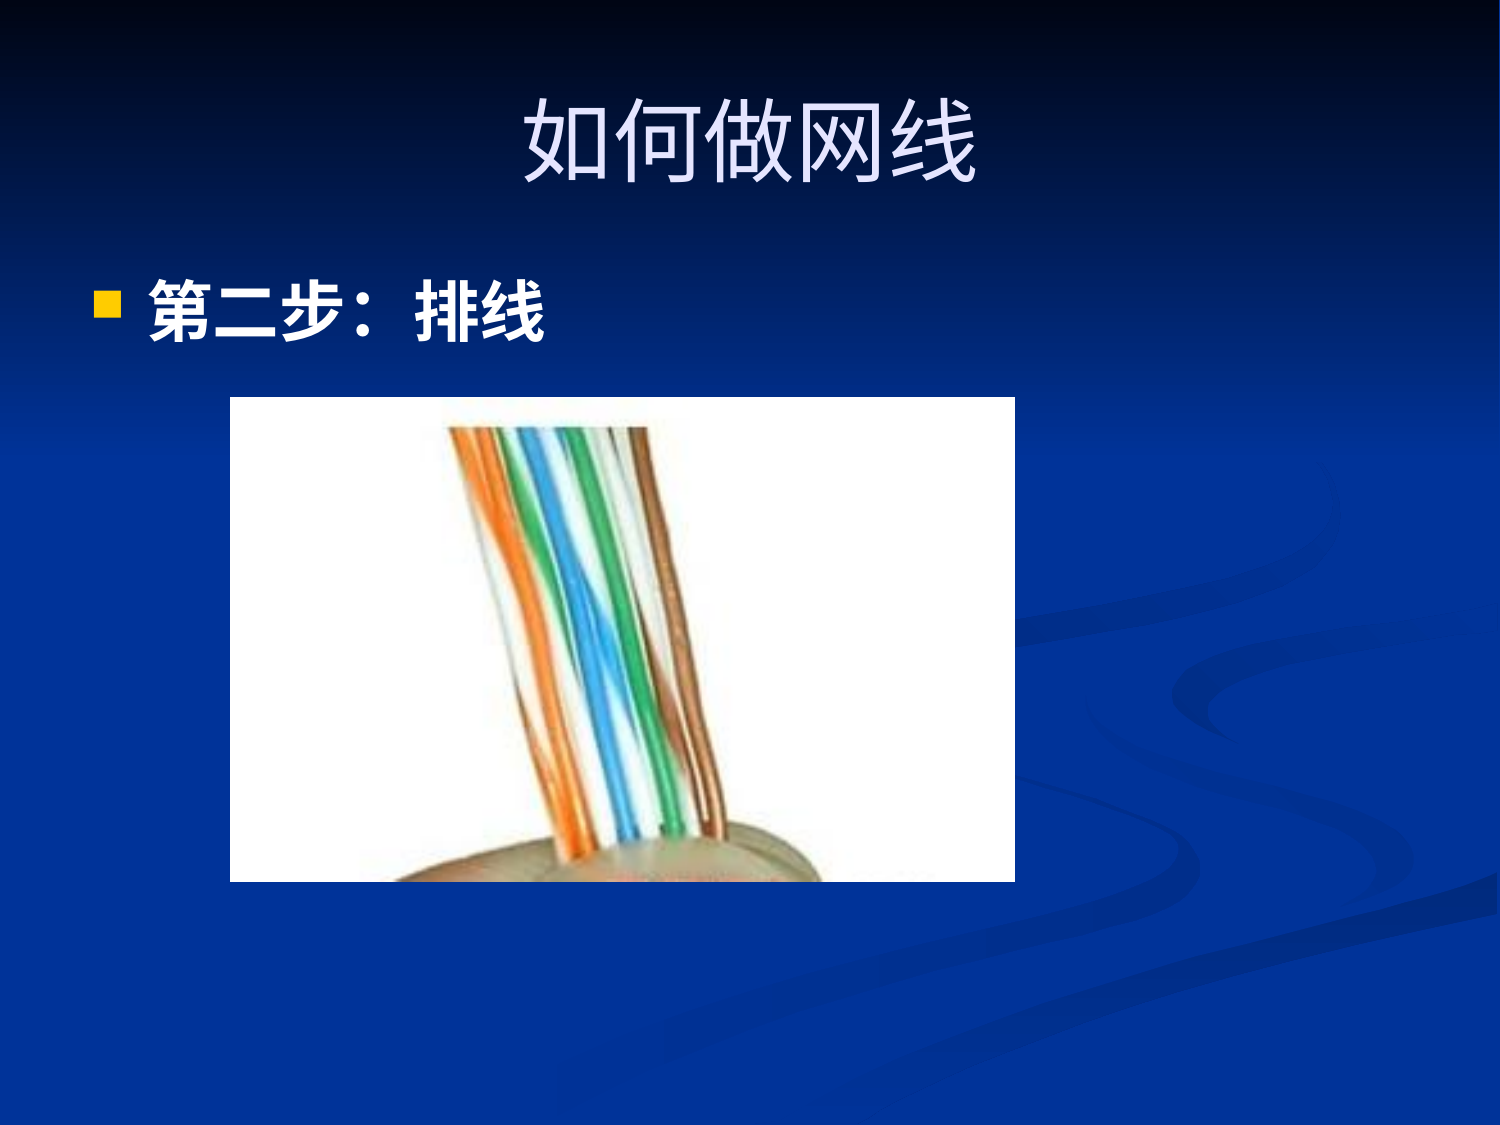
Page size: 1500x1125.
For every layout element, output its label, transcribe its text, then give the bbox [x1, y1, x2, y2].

list 第二步：排线 [74, 262, 1426, 1006]
title 如何做网线 [74, 44, 1426, 233]
picture [229, 396, 1015, 882]
